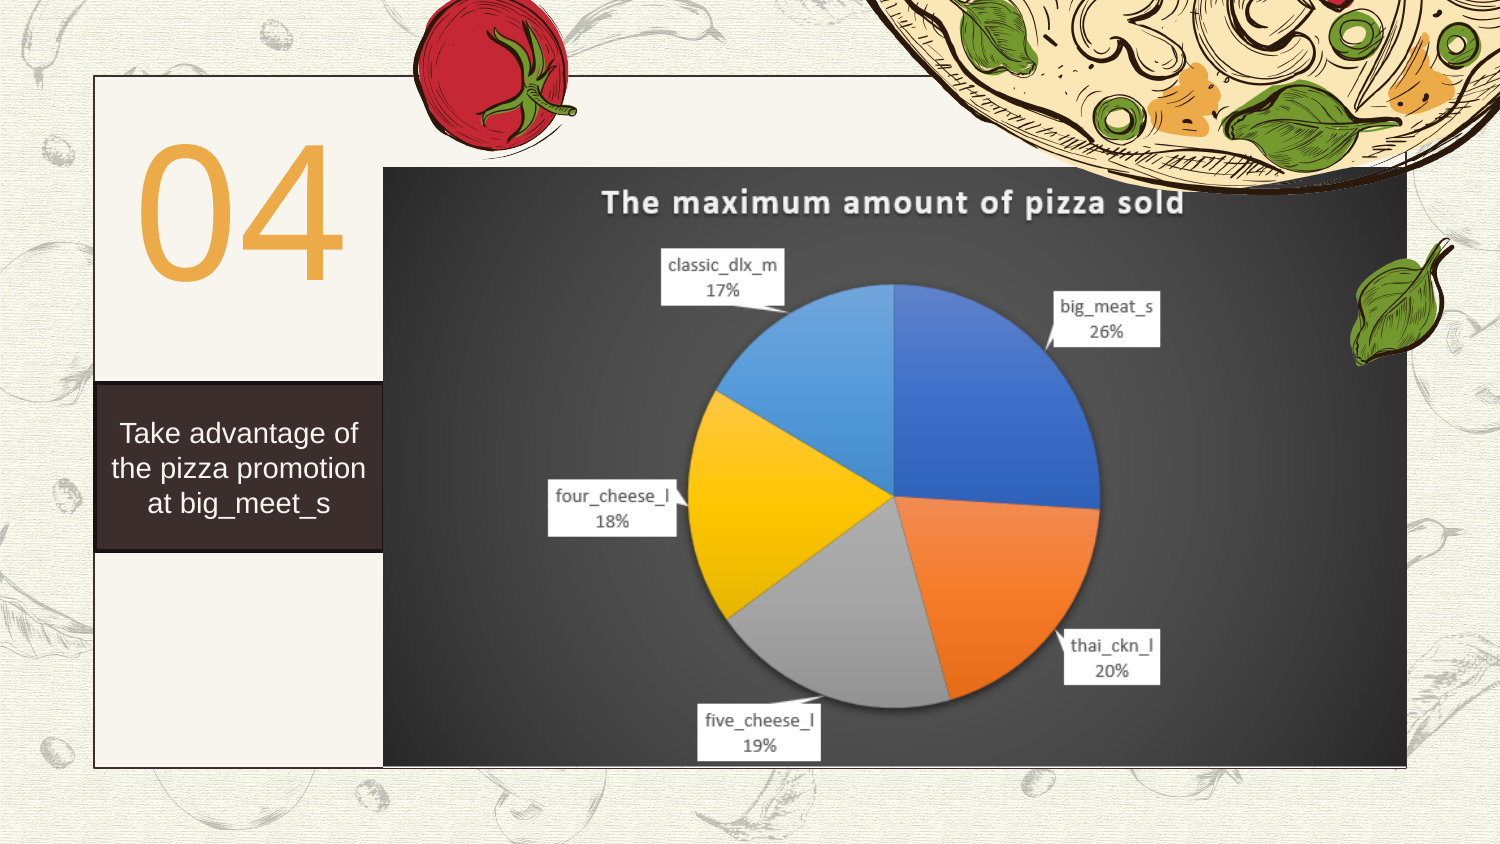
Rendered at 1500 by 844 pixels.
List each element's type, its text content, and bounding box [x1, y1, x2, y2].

picture [0, 0, 1500, 844]
title 04 [116, 88, 385, 322]
text_box Take advantage of the pizza promotion at big_meet_s [93, 381, 378, 553]
